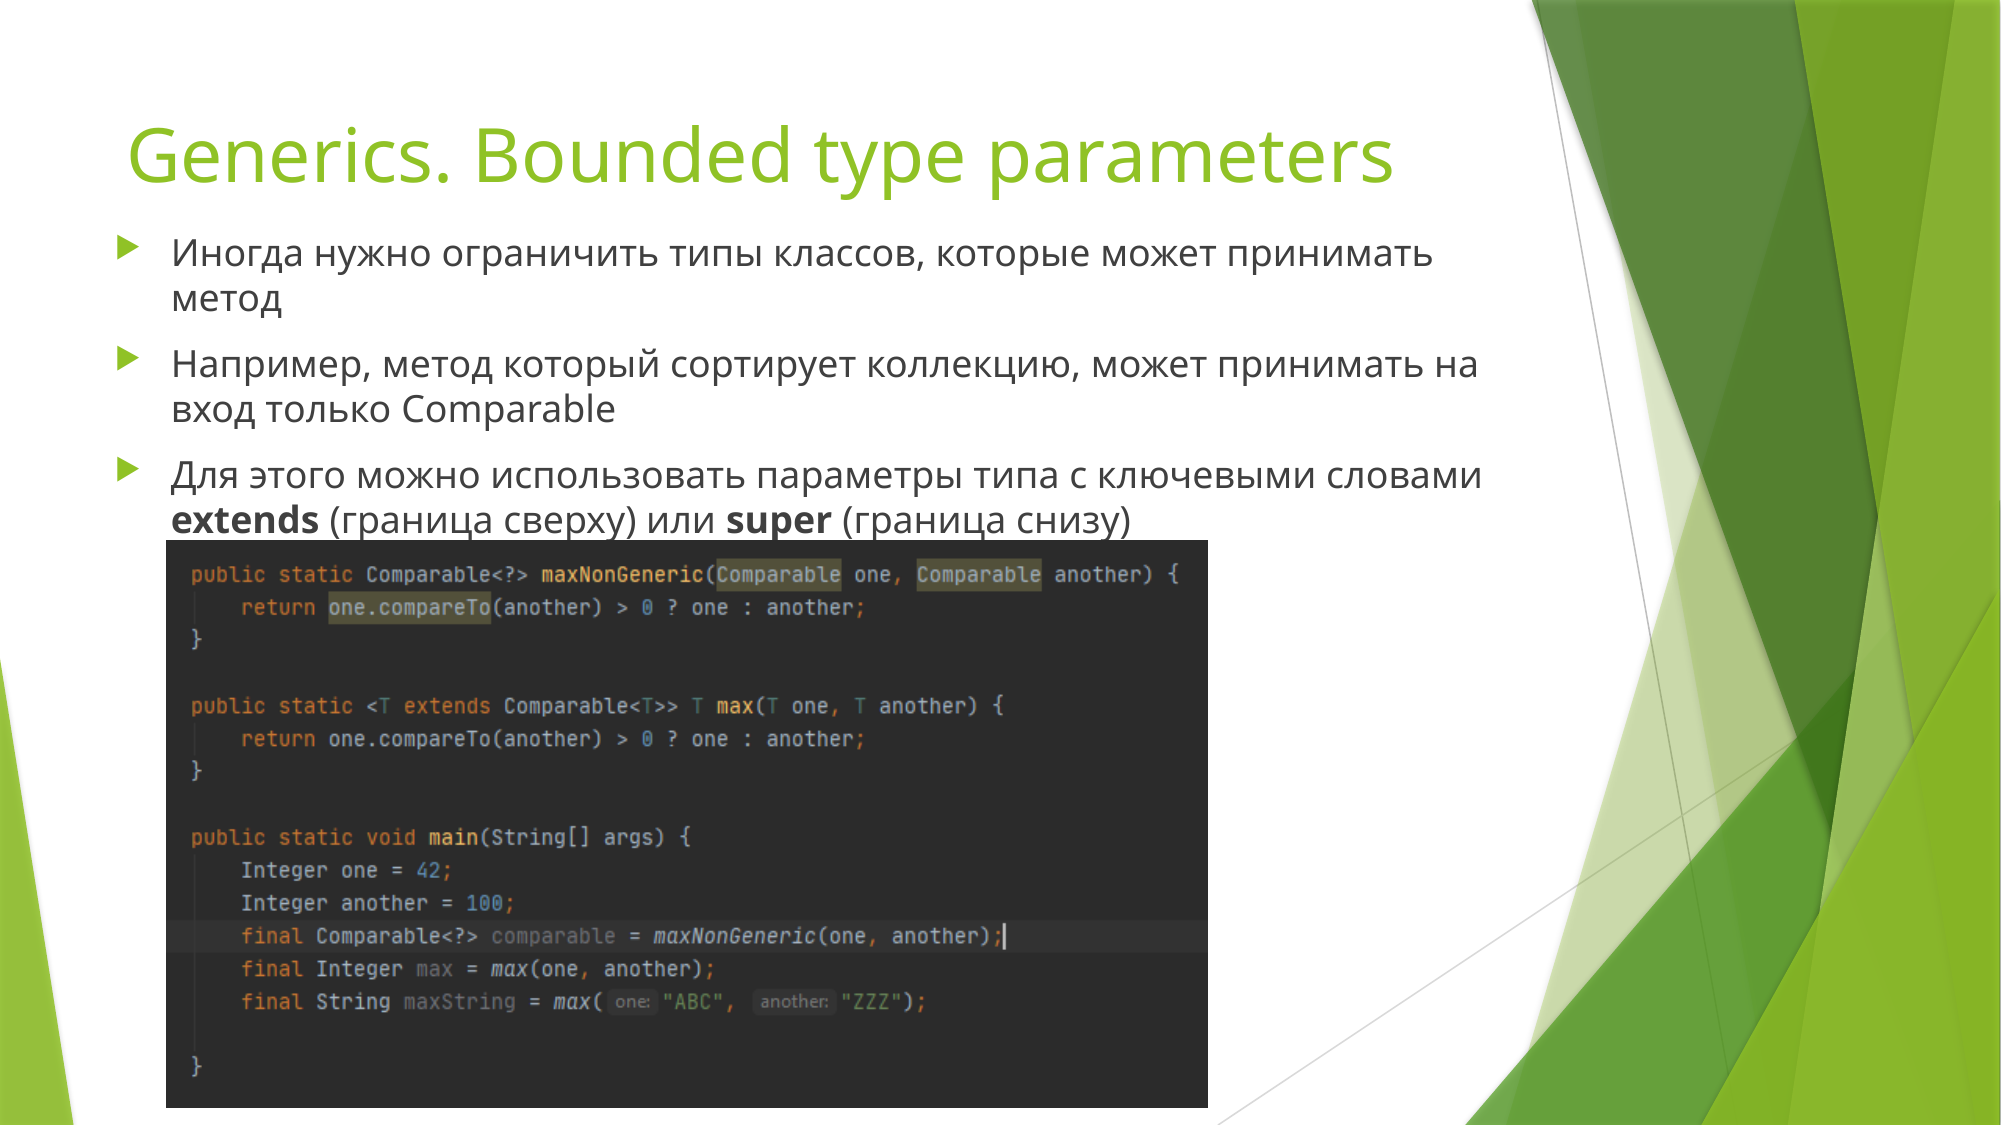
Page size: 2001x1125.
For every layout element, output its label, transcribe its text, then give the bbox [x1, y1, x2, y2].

list Иногда нужно ограничить типы классов, которые может принимать метод Например, метод который сортирует коллекцию, может принимать на вход только Comparable Для этого можно использовать параметры типа с ключевыми словами extends (граница сверху) или super (граница снизу) [99, 221, 1510, 859]
title Generics. Bounded type parameters [111, 99, 1522, 317]
picture [166, 539, 1208, 1108]
